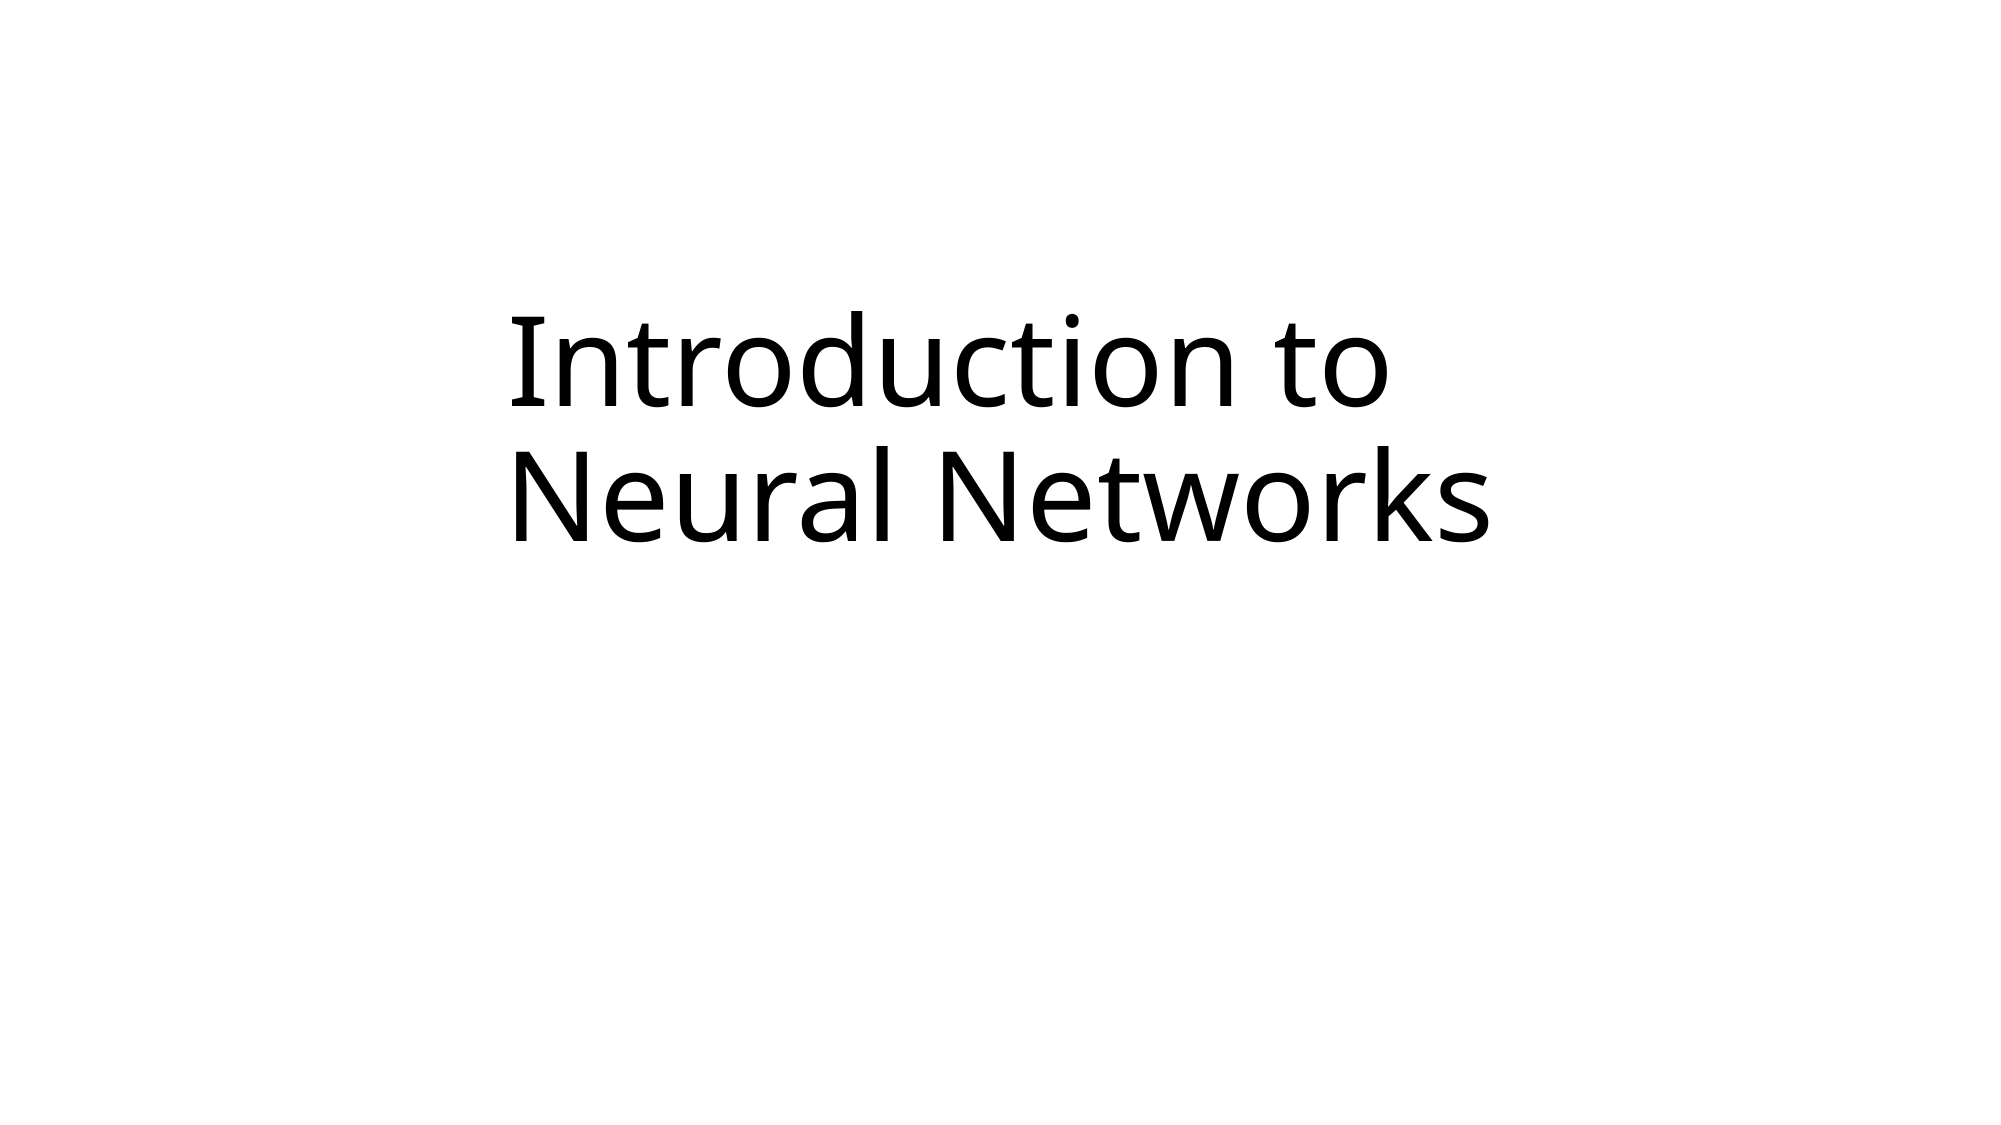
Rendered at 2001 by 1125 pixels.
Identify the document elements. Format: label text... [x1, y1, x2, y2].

title Introduction to Neural Networks [249, 184, 1750, 576]
